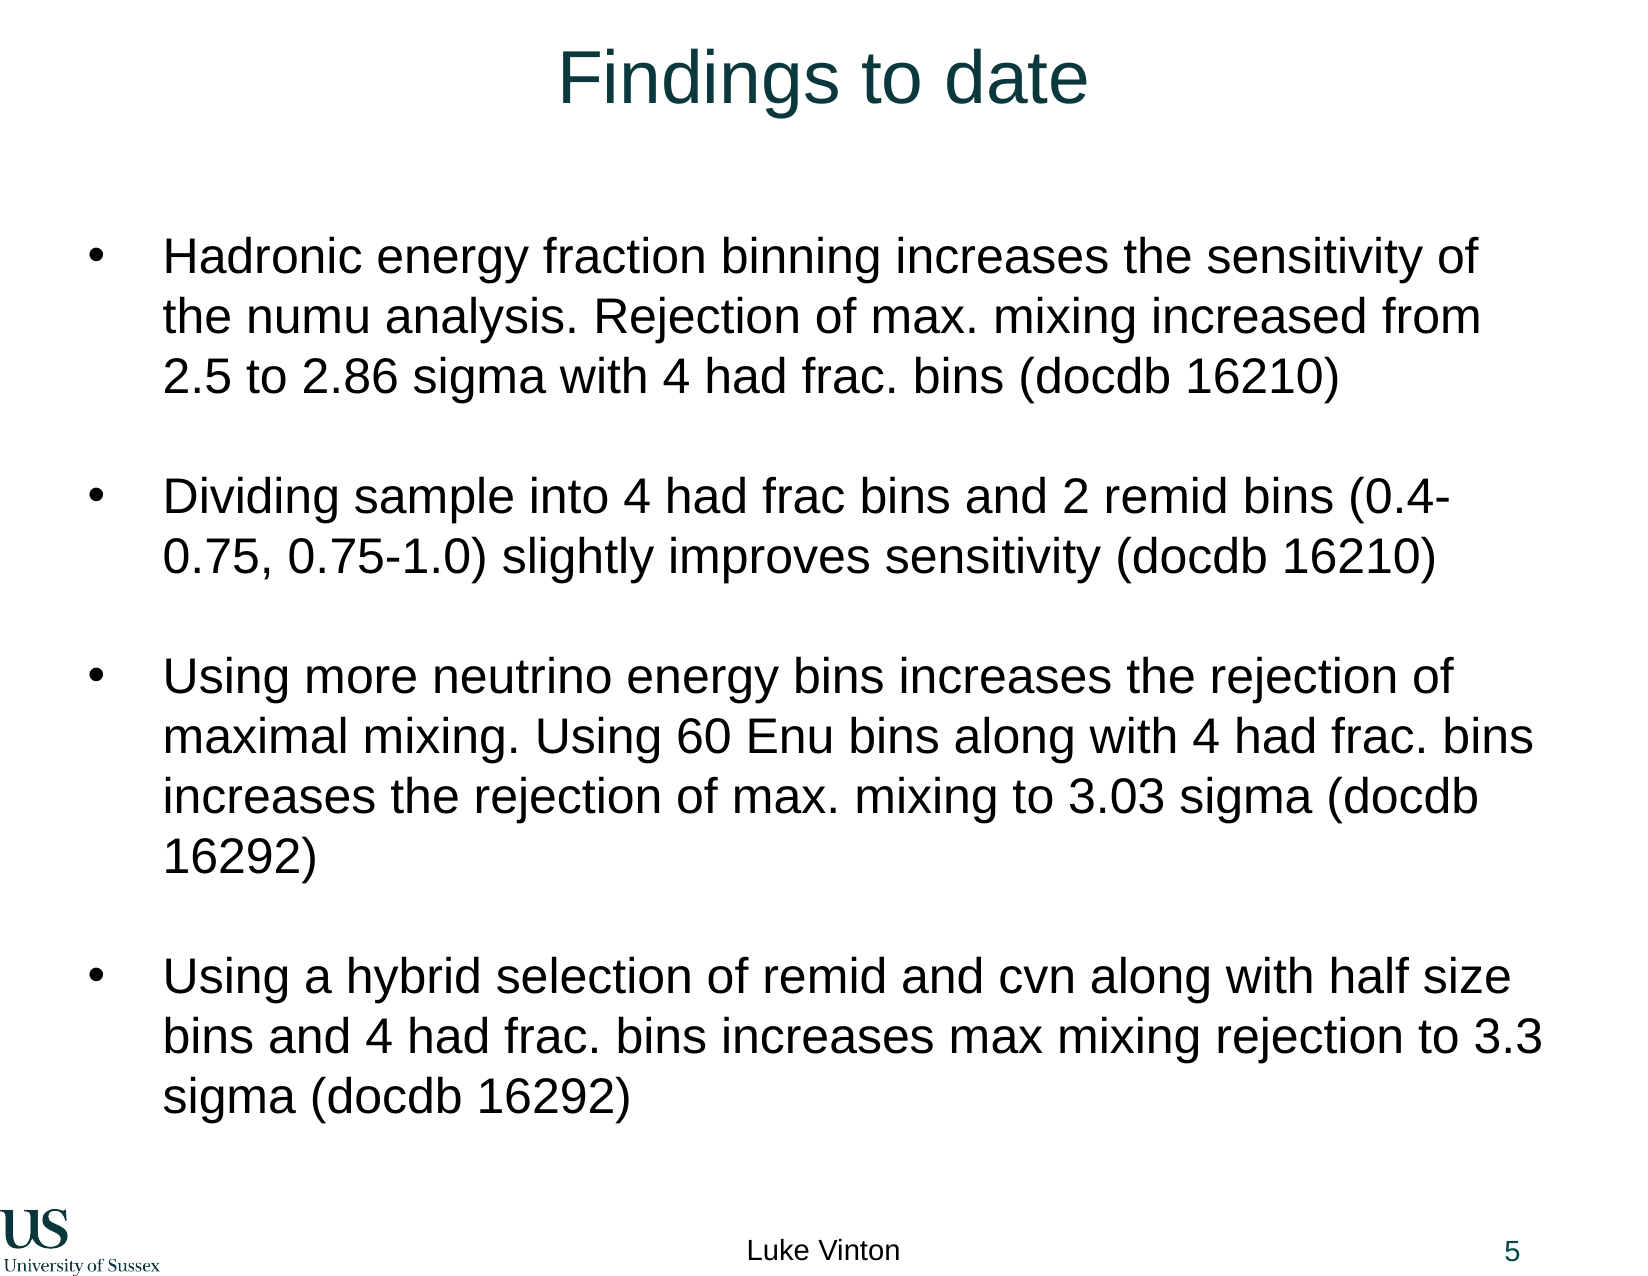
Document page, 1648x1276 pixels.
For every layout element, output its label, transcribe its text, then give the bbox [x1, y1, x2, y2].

text_box Hadronic energy fraction binning increases the sensitivity of the numu analysis. Rejection of max. mixing increased from 2.5 to 2.86 sigma with 4 had frac. bins (docdb 16210) Dividing sample into 4 had frac bins and 2 remid bins (0.4-0.75, 0.75-1.0) slightly improves sensitivity (docdb 16210) Using more neutrino energy bins increases the rejection of maximal mixing. Using 60 Enu bins along with 4 had frac. bins increases the rejection of max. mixing to 3.03 sigma (docdb 16292) Using a hybrid selection of remid and cvn along with half size bins and 4 had frac. bins increases max mixing rejection to 3.3 sigma (docdb 16292) [72, 216, 1575, 1132]
title Findings to date [214, 28, 1434, 124]
picture [0, 1199, 188, 1276]
